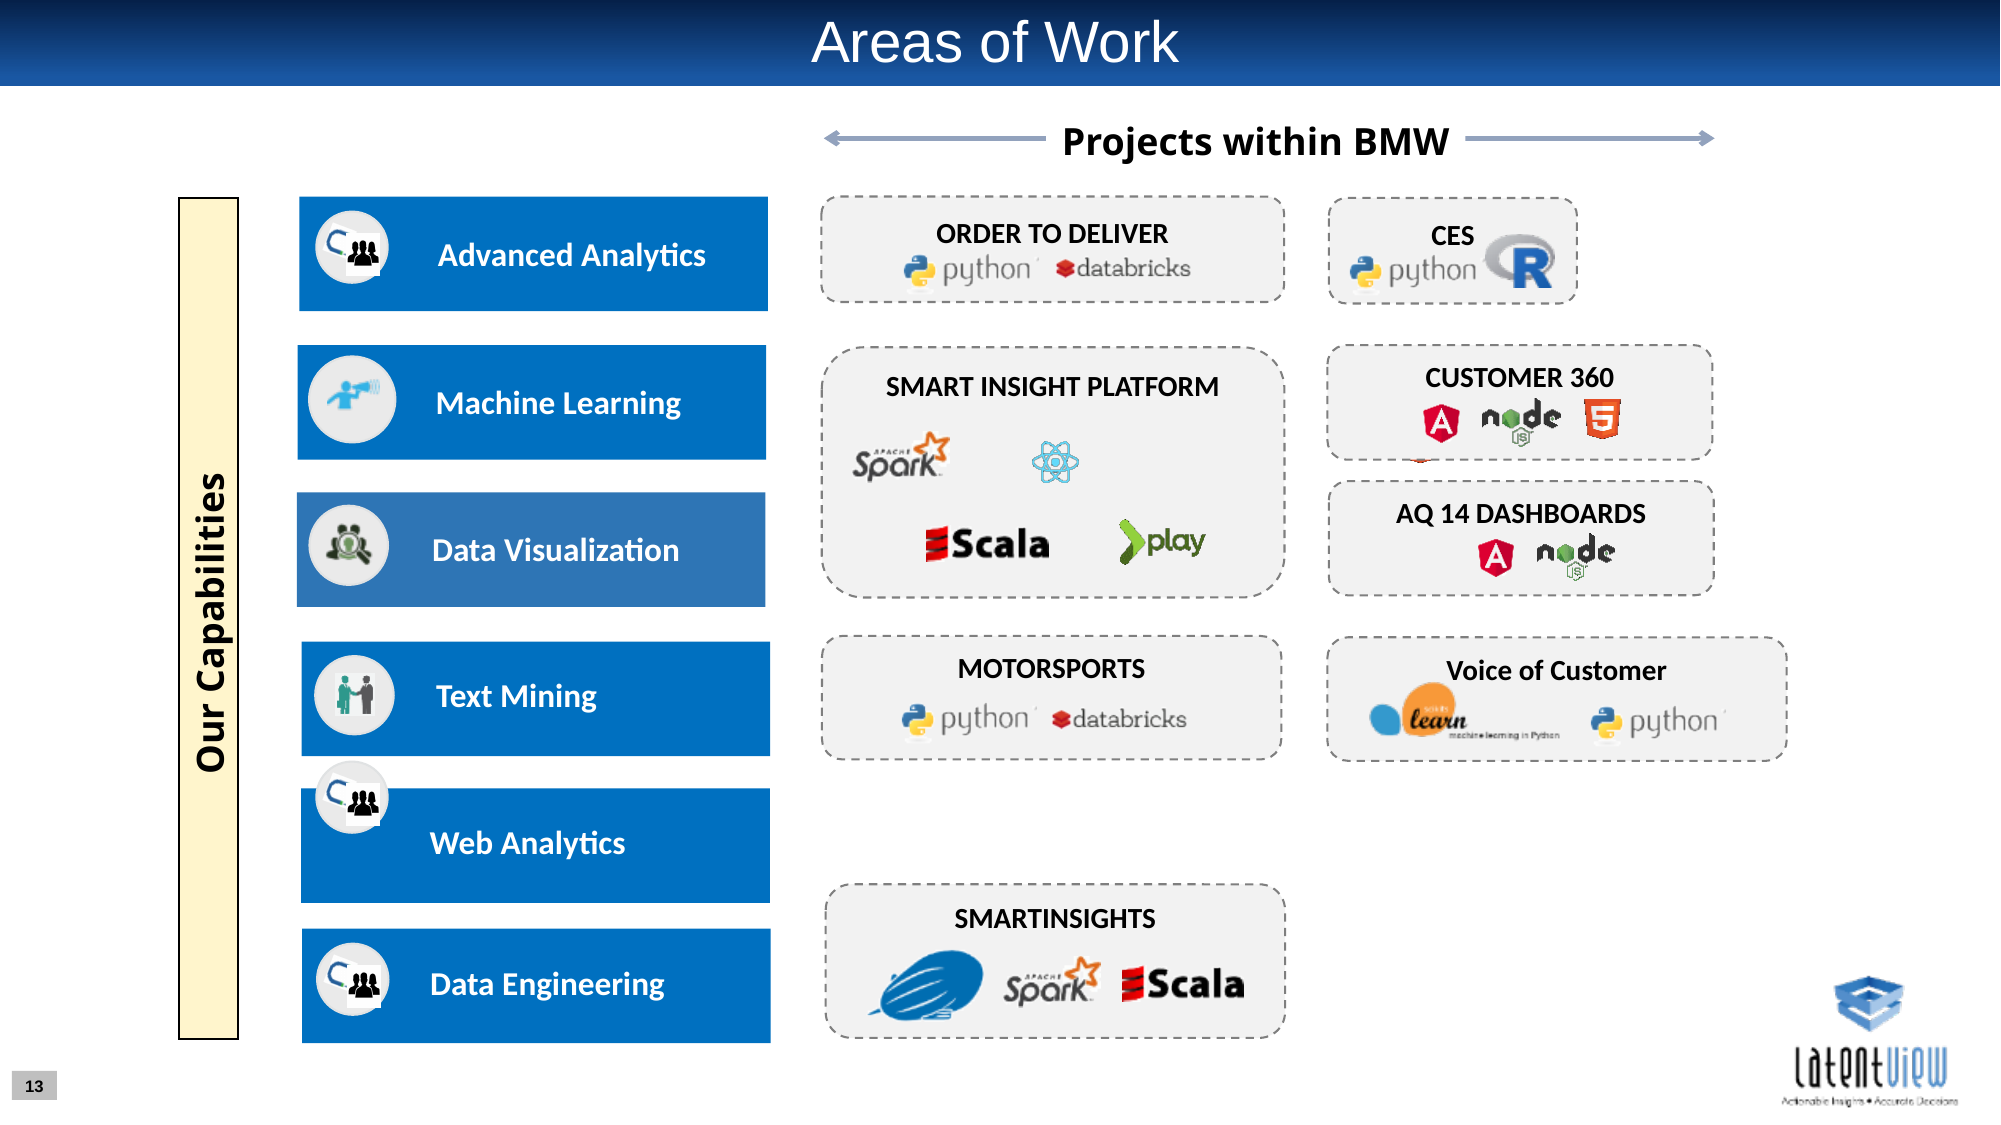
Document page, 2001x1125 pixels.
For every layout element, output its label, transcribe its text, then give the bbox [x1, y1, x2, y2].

text_box Web Analytics [414, 798, 726, 885]
picture [1365, 673, 1563, 745]
text_box Projects within BMW [1045, 139, 1466, 171]
picture [1328, 234, 1555, 305]
text_box Text Mining [421, 651, 726, 738]
text_box SMARTINSIGHTS [825, 884, 1286, 1038]
text_box Our Capabilities [178, 197, 239, 1040]
text_box [301, 788, 770, 903]
picture [1472, 532, 1520, 581]
picture [1754, 959, 1988, 1125]
text_box Data Visualization [417, 504, 765, 591]
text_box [309, 356, 396, 443]
picture [1015, 434, 1096, 491]
text_box Projects within BMW [1045, 109, 1466, 138]
text_box SMART INSIGHT PLATFORM [821, 347, 1285, 598]
text_box CUSTOMER 360 [1327, 345, 1713, 460]
text_box [296, 492, 766, 607]
picture [1482, 398, 1561, 447]
picture [880, 652, 1220, 786]
picture [1395, 398, 1466, 463]
text_box [301, 641, 771, 757]
picture [1537, 532, 1615, 581]
picture [1569, 698, 1739, 756]
text_box MOTORSPORTS [821, 635, 1282, 760]
text_box Voice of Customer [1327, 637, 1787, 761]
picture [852, 431, 950, 483]
picture [865, 947, 989, 1025]
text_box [315, 656, 394, 735]
text_box Advanced Analytics [423, 210, 800, 296]
picture [1003, 956, 1101, 1008]
text_box [299, 196, 768, 312]
picture [1122, 965, 1244, 1002]
text_box [297, 345, 767, 460]
picture [926, 525, 1049, 562]
title Areas of Work [98, 9, 1894, 77]
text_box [316, 211, 388, 283]
picture [1577, 389, 1628, 439]
picture [1114, 517, 1209, 567]
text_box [317, 943, 389, 1015]
text_box Data Engineering [415, 938, 726, 1025]
text_box [302, 928, 771, 1044]
text_box CES [1328, 197, 1577, 304]
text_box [309, 505, 388, 585]
text_box AQ 14 DASHBOARDS [1328, 481, 1714, 596]
picture [882, 201, 1224, 335]
text_box ORDER TO DELIVER [821, 196, 1285, 303]
text_box Machine Learning [420, 358, 716, 444]
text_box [316, 761, 388, 833]
